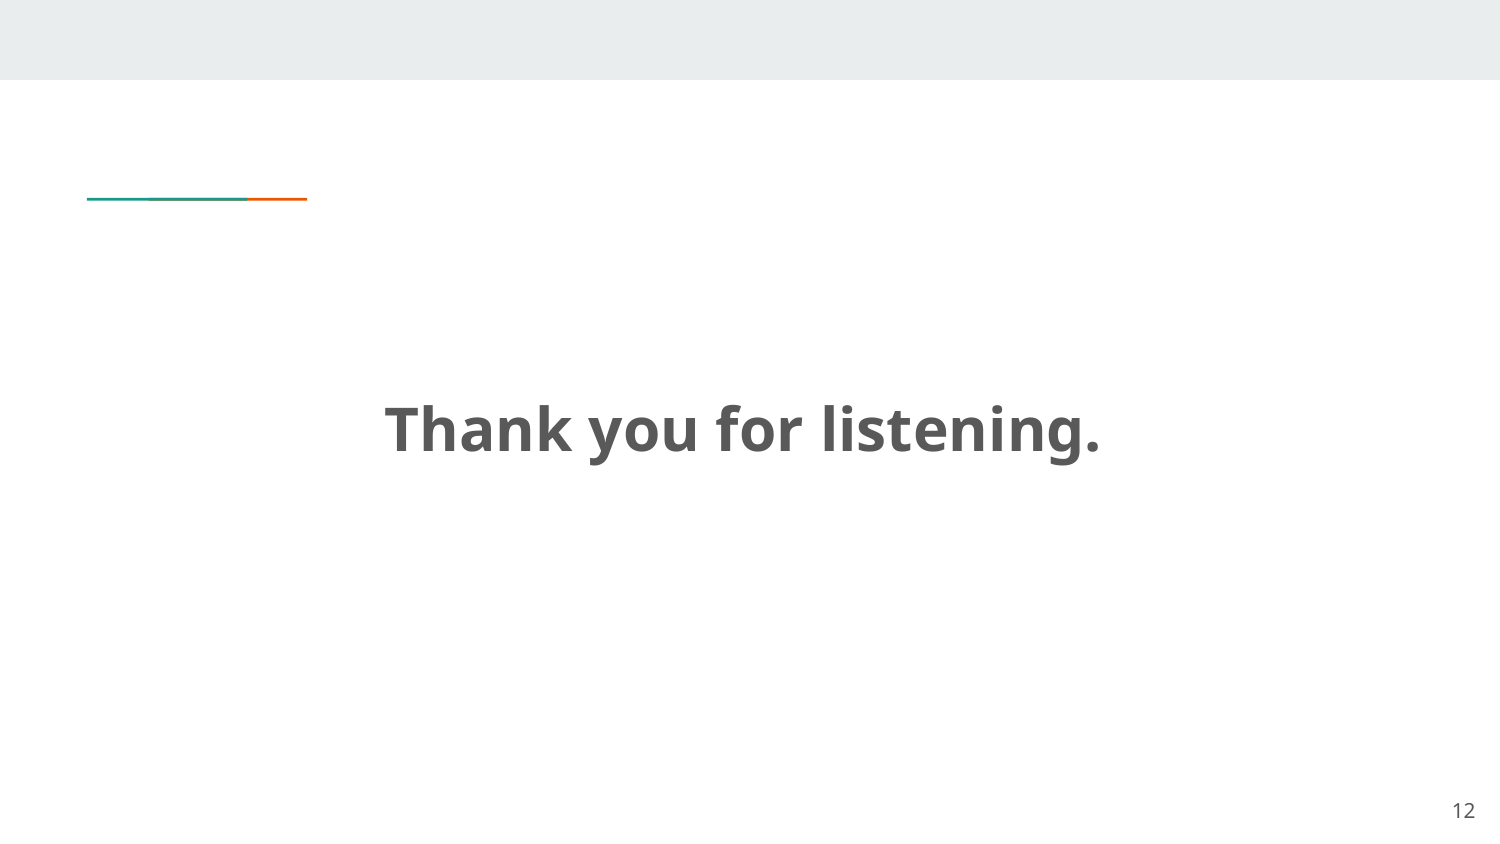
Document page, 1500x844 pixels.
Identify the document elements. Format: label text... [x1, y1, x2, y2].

list Thank you for listening. [113, 236, 1375, 608]
slide_number ‹#› [1400, 779, 1491, 844]
